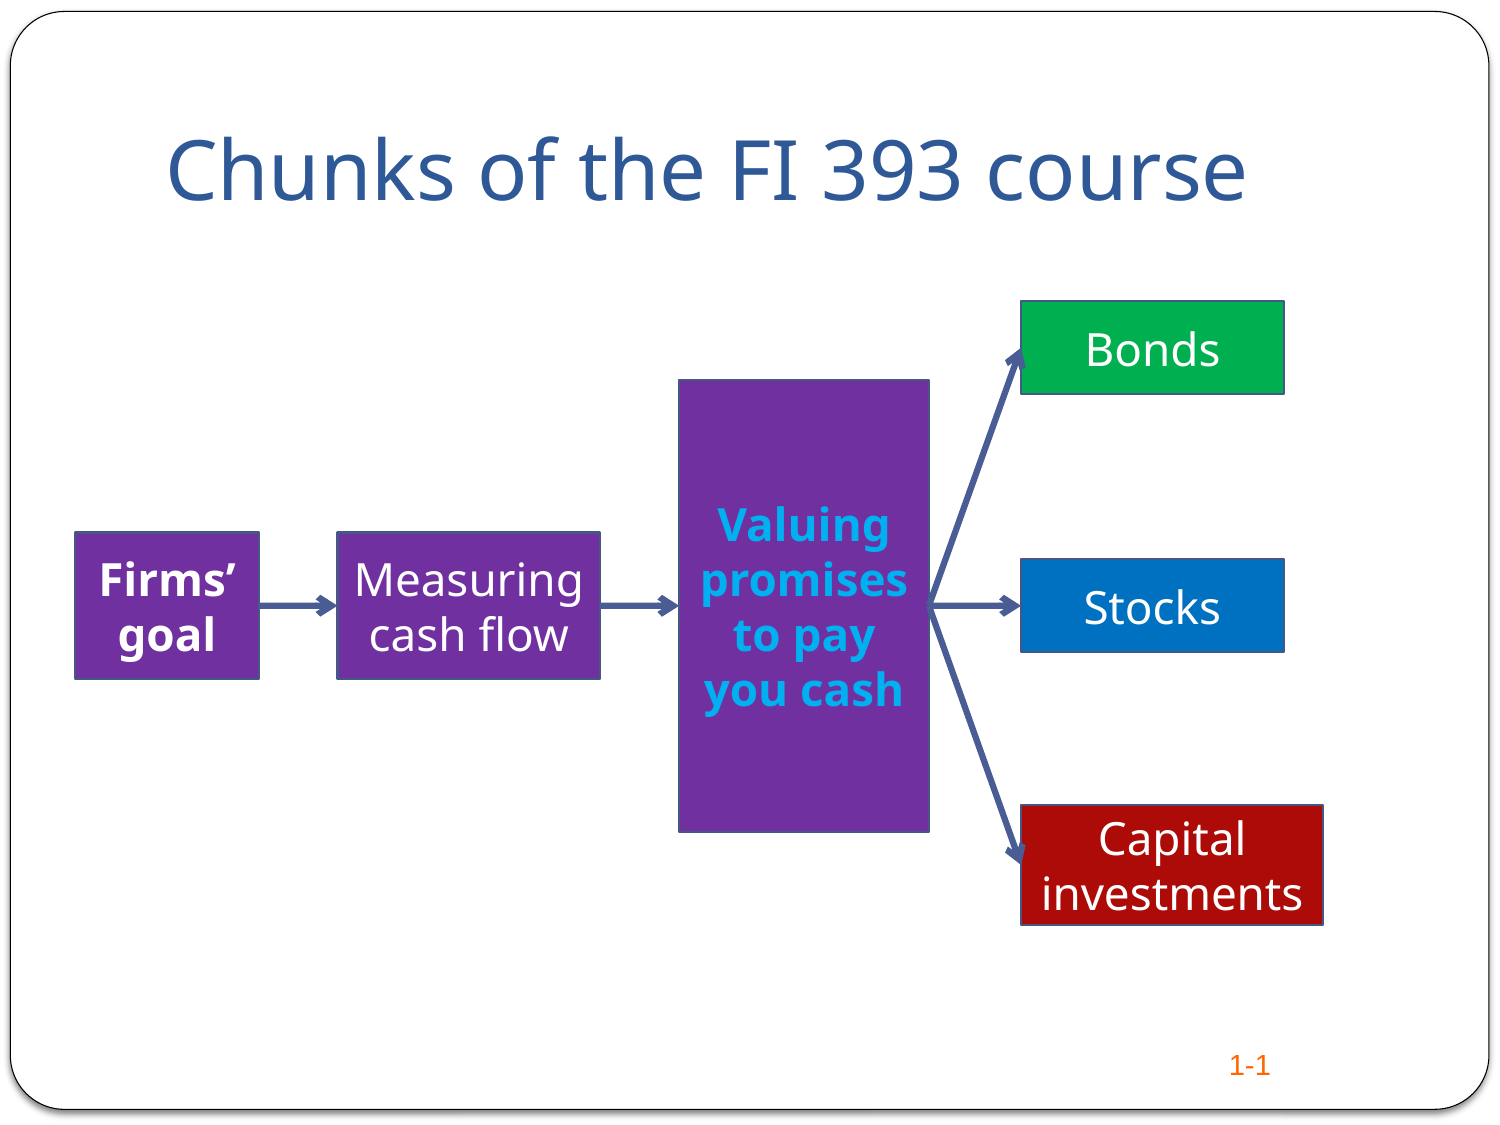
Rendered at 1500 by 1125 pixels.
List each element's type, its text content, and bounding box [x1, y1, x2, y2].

text_box Firms’ goal [74, 531, 260, 680]
text_box Bonds [1020, 300, 1285, 395]
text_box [928, 347, 1022, 603]
slide_number 1-1 [1074, 1024, 1425, 1103]
title Chunks of the FI 393 course [149, 44, 1426, 233]
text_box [928, 613, 1022, 866]
text_box Valuing promises to pay you cash [678, 379, 922, 833]
text_box Measuring cash flow [336, 531, 601, 680]
text_box Stocks [1027, 558, 1285, 653]
text_box Capital investments [1020, 804, 1324, 926]
